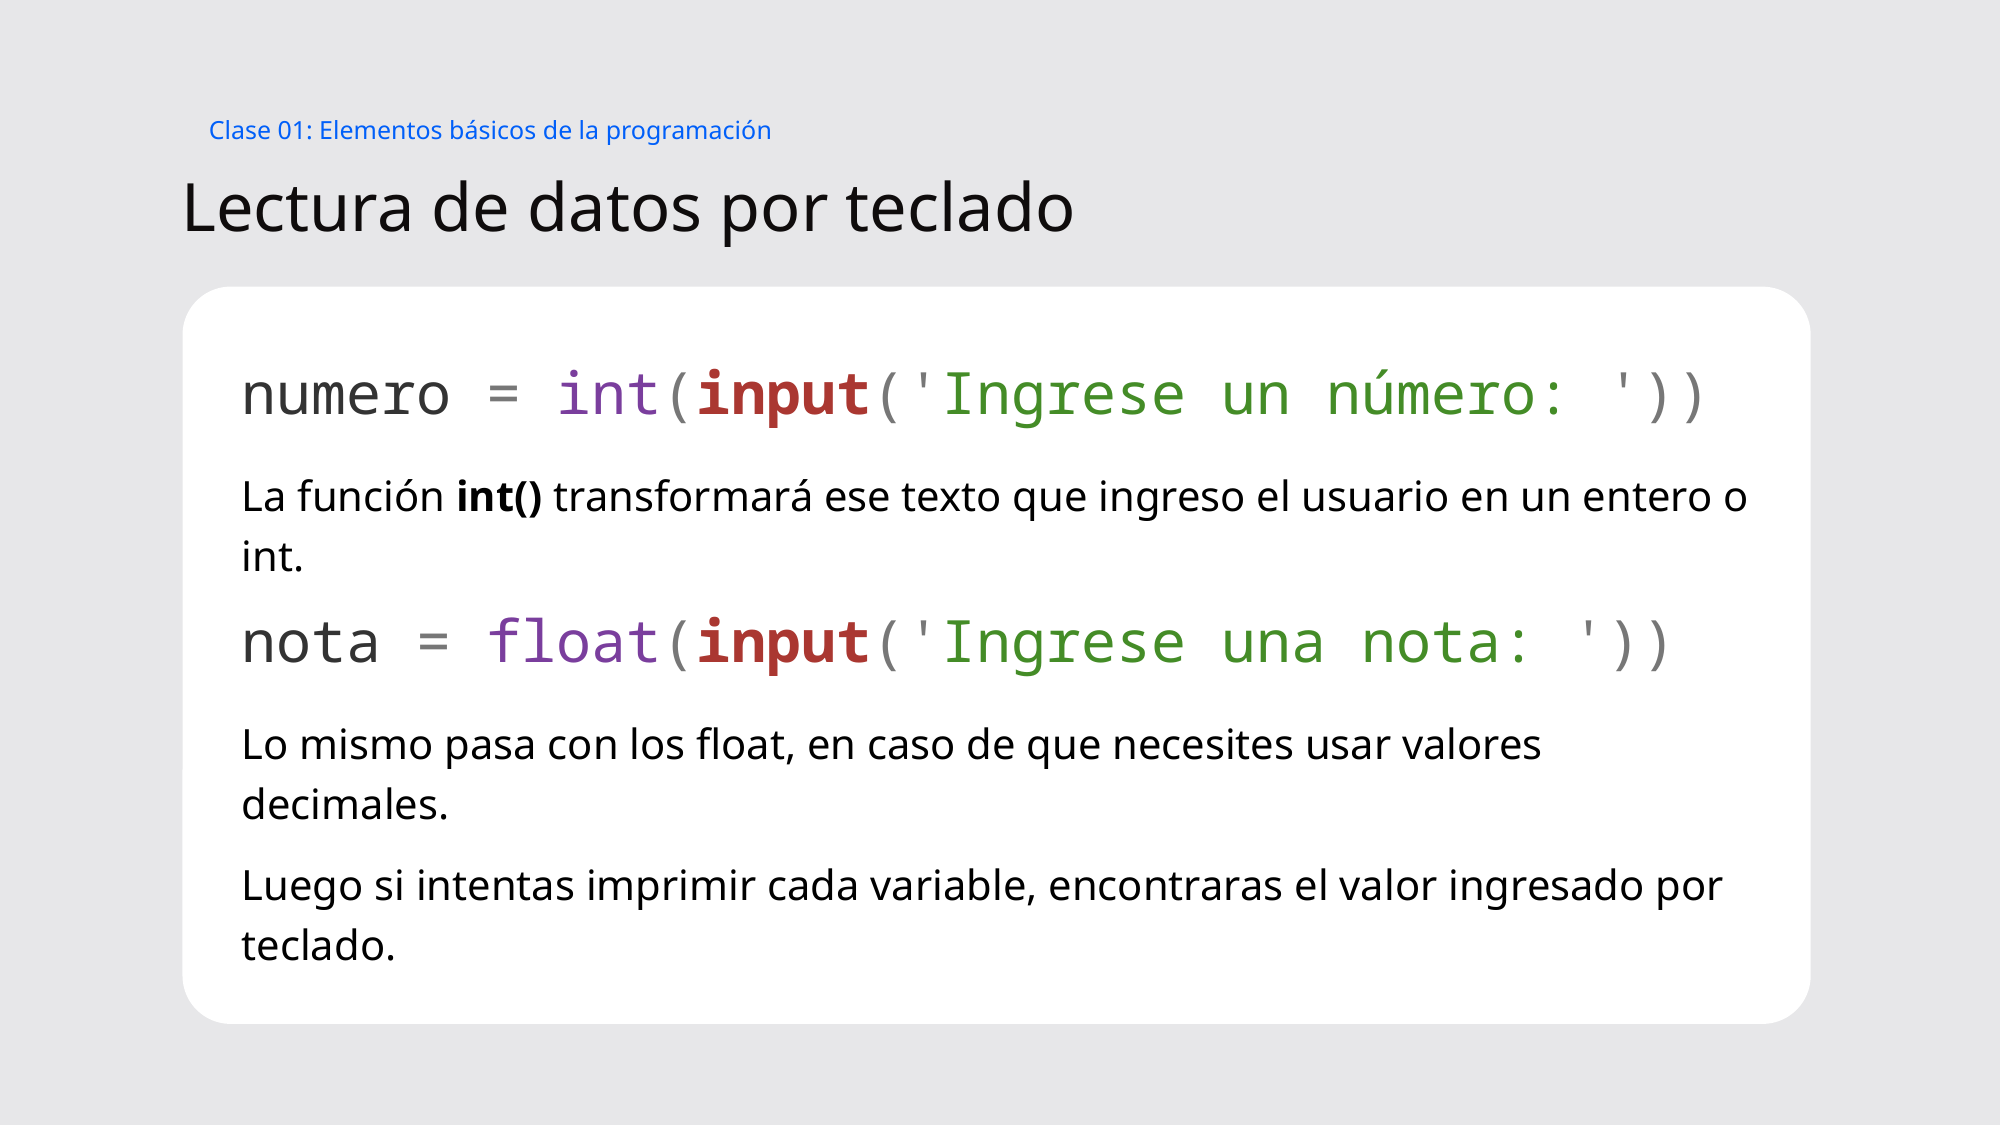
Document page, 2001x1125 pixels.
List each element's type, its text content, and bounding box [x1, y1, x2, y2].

title Lectura de datos por teclado [181, 150, 1810, 263]
text_box numero = int(input('Ingrese un número: ')) La función int() transformará ese texto que ingreso el usuario en un entero o int. nota = float(input('Ingrese una nota: ')) Lo mismo pasa con los float, en caso de que necesites usar valores decimales. Luego si intentas imprimir cada variable, encontraras el valor ingresado por teclado. [181, 285, 1812, 1025]
text_box Clase 01: Elementos básicos de la programación [209, 100, 788, 152]
